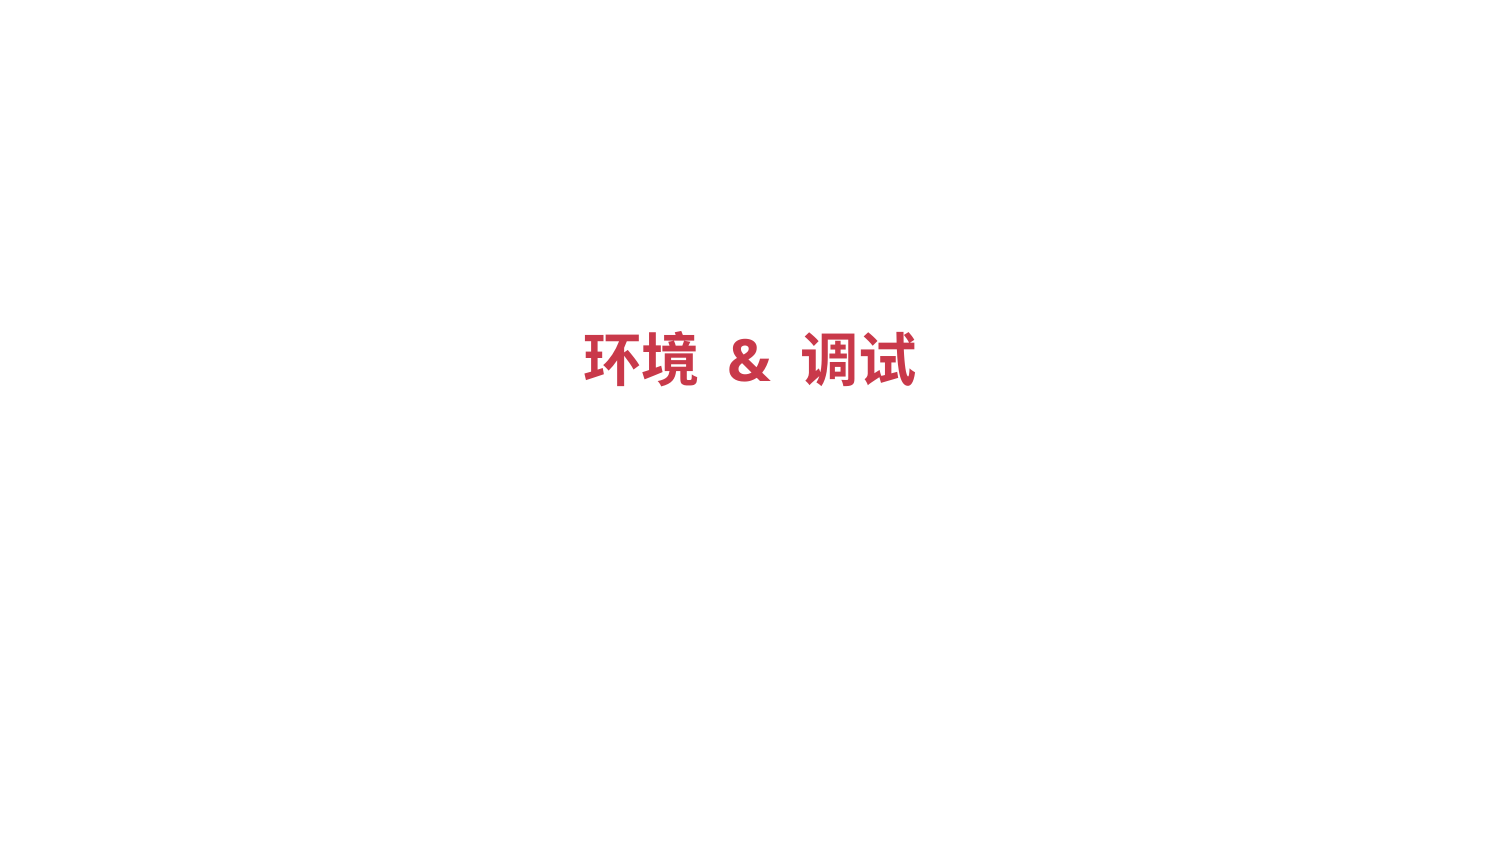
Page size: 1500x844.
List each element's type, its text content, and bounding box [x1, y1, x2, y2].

text_box 环境 & 调试 [0, 315, 1500, 401]
